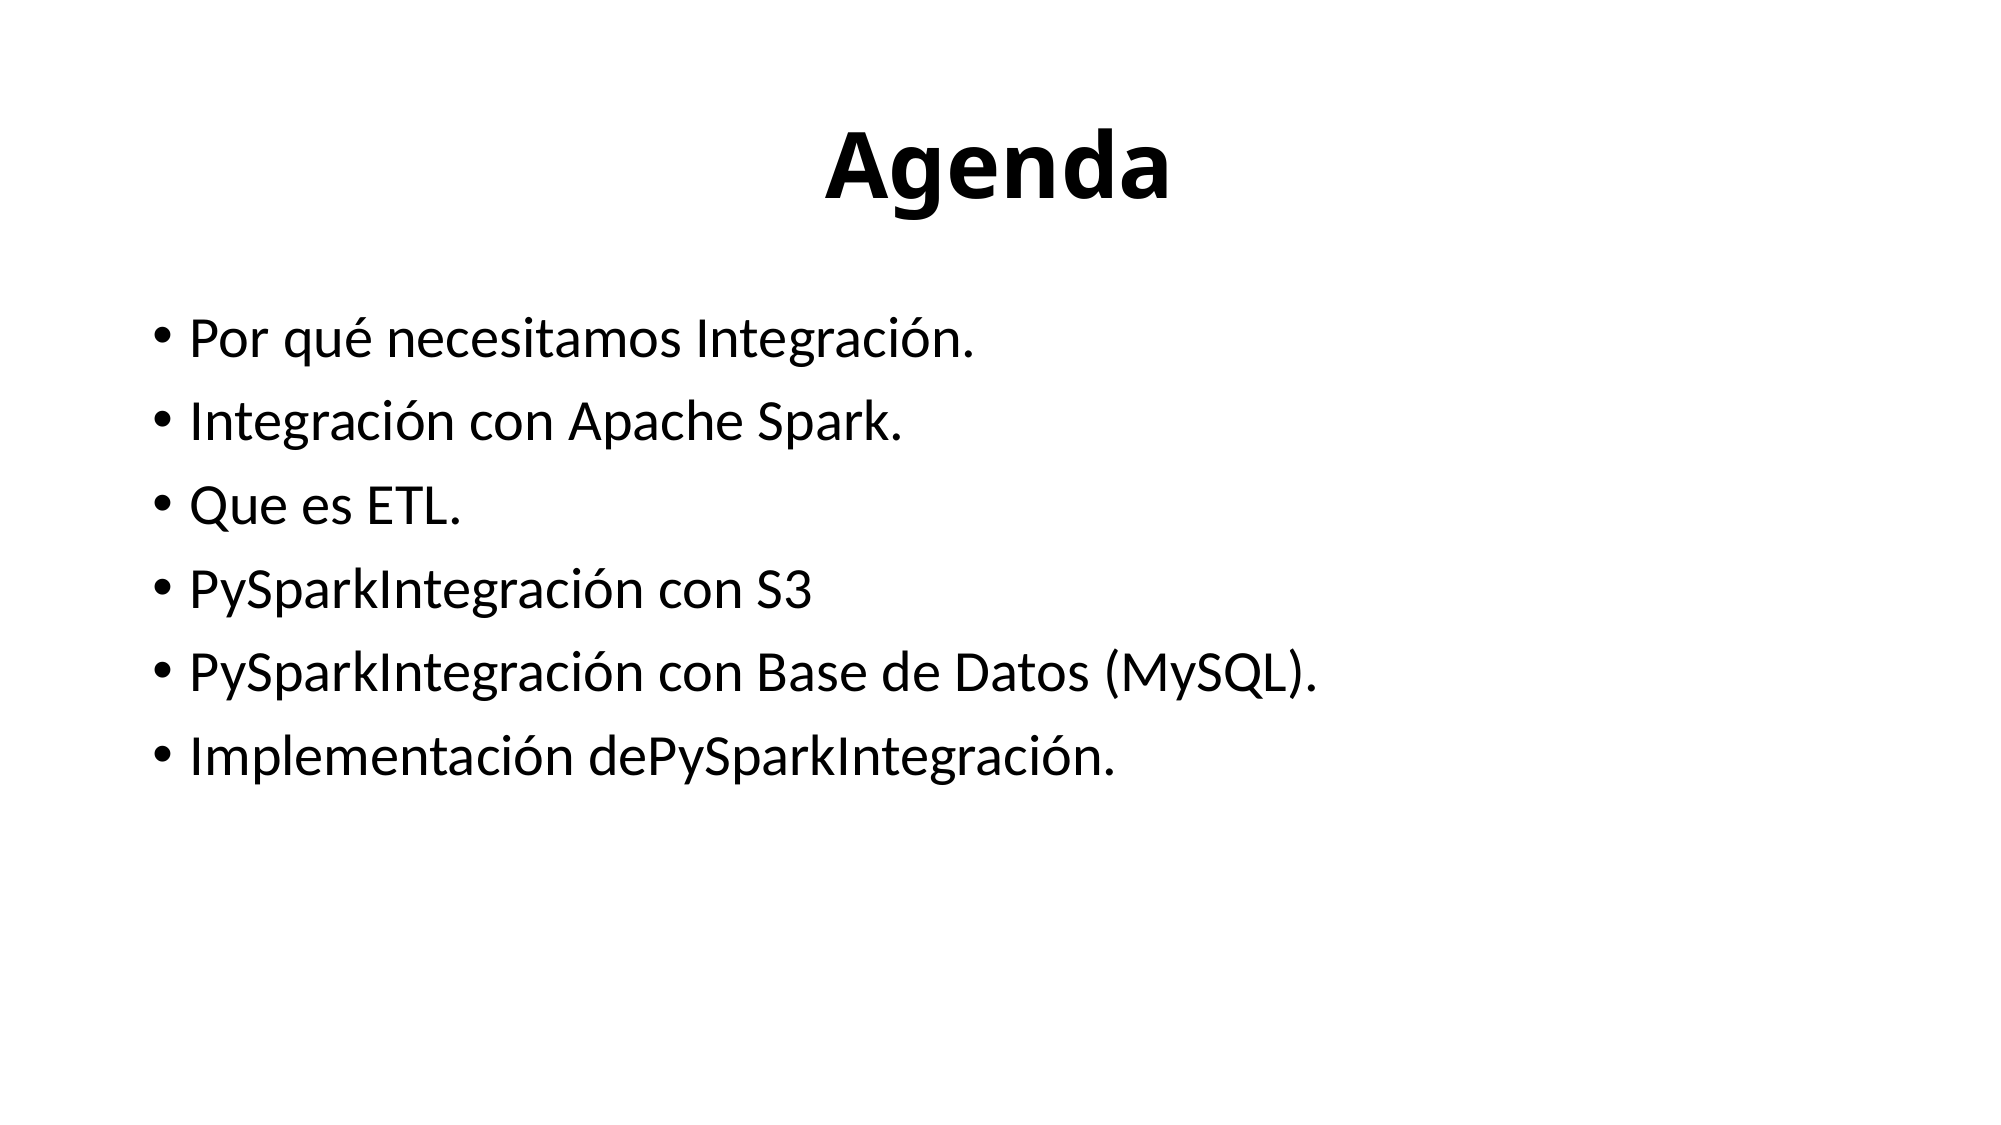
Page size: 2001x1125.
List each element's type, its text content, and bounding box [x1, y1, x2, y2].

title Agenda [137, 59, 1863, 278]
list Por qué necesitamos Integración. Integración con Apache Spark. Que es ETL. PySparkIntegración con S3 PySparkIntegración con Base de Datos (MySQL). Implementación dePySparkIntegración. [137, 299, 1863, 1014]
